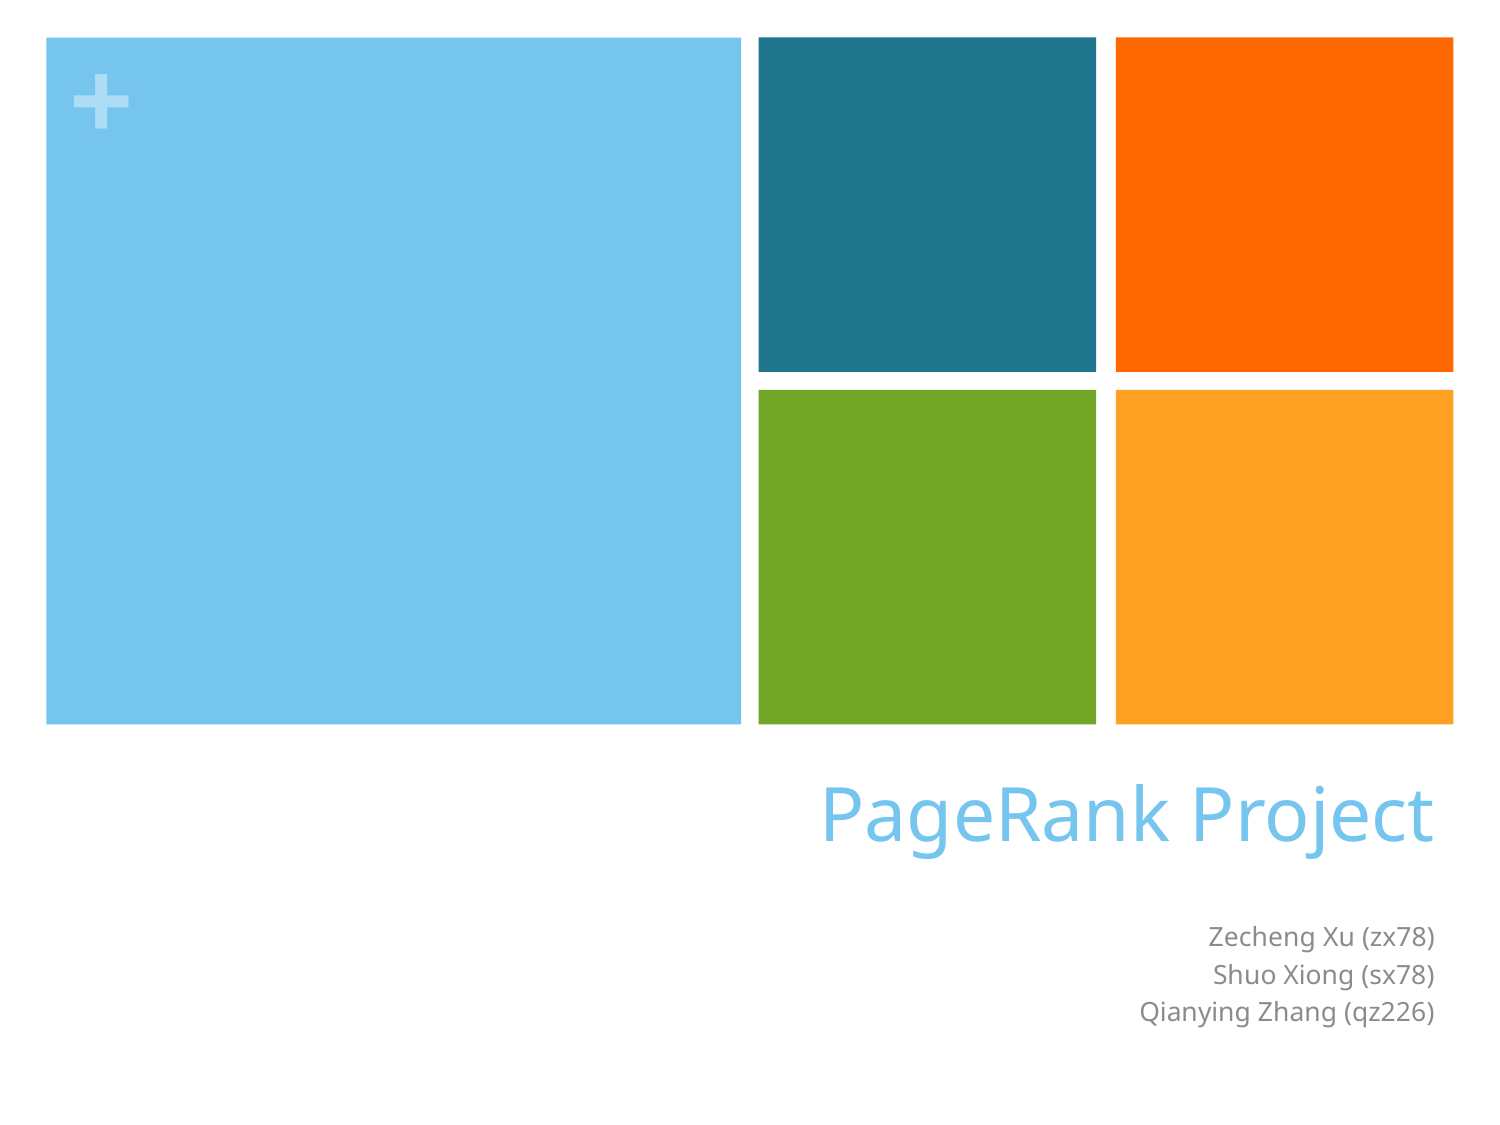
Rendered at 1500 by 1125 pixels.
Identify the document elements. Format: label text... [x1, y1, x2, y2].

subtitle Zecheng Xu (zx78) Shuo Xiong (sx78) Qianying Zhang (qz226) [787, 912, 1450, 1036]
title PageRank Project [787, 758, 1450, 912]
